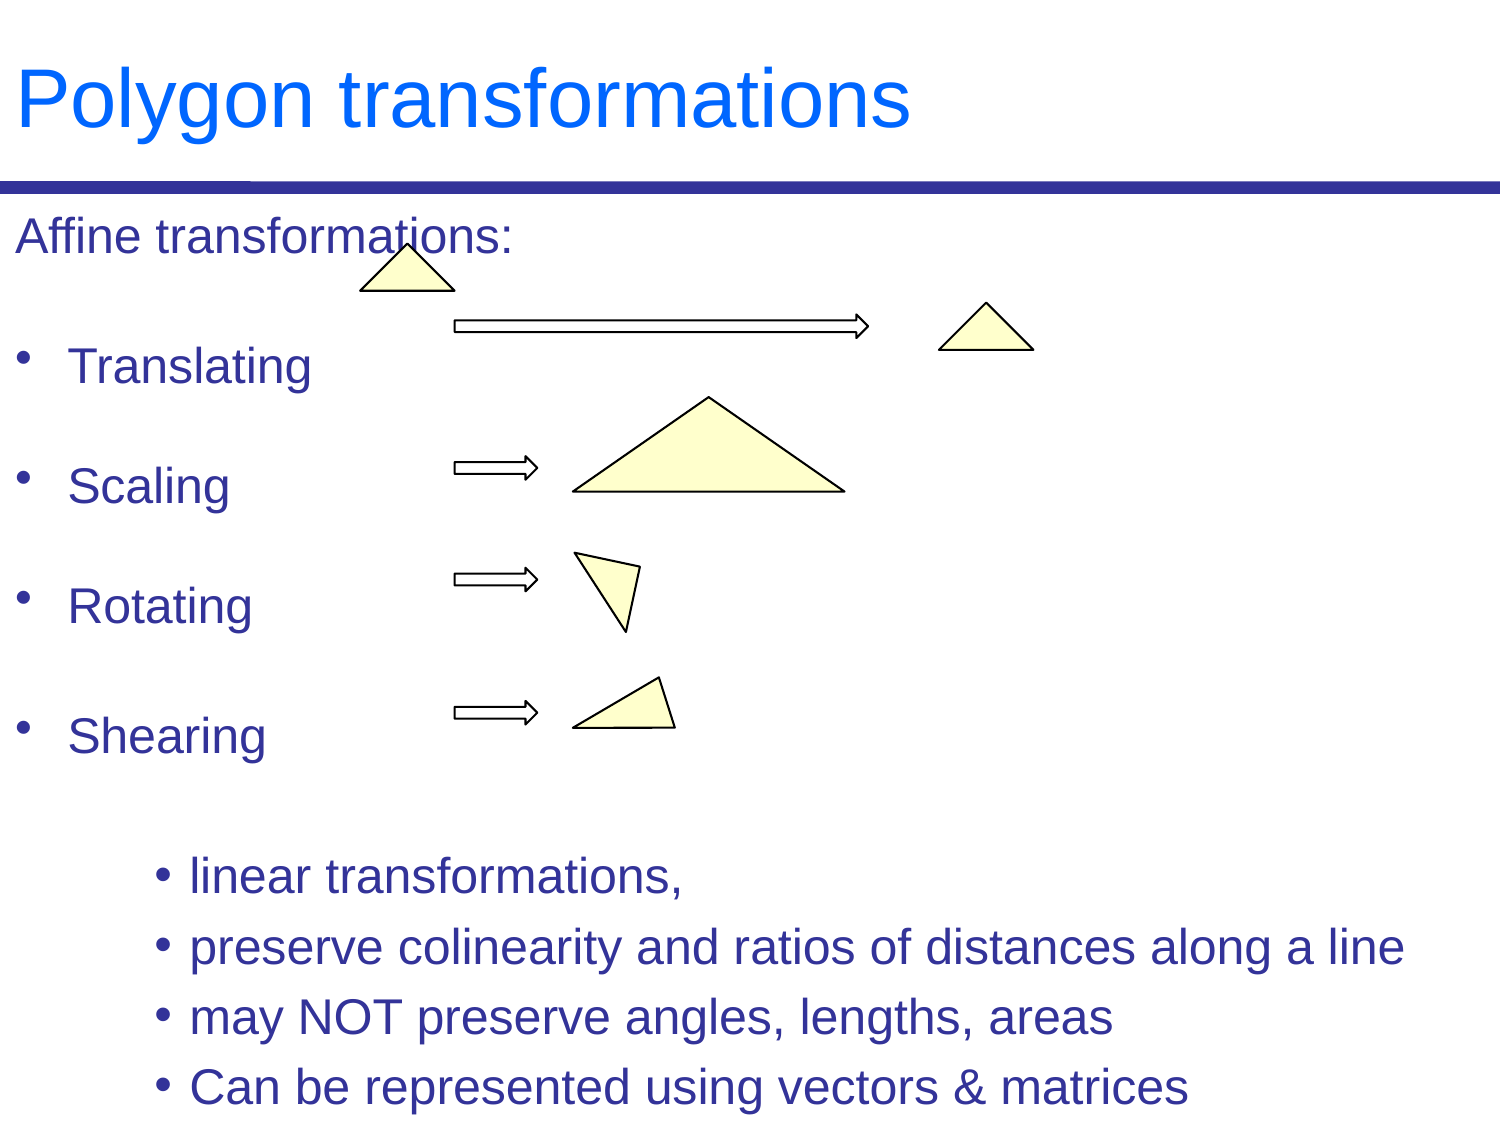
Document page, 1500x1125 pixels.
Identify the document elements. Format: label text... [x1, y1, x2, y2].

text_box [572, 677, 675, 728]
text_box [454, 567, 538, 592]
text_box [454, 456, 538, 480]
text_box [938, 302, 1034, 350]
list Affine transformations: Translating Scaling Rotating Shearing linear transformations, preserve colinearity and ratios of distances along a line may NOT preserve angles, lengths, areas Can be represented using vectors & matrices [0, 196, 1500, 1125]
text_box [454, 700, 538, 725]
text_box [360, 243, 455, 291]
text_box [574, 552, 640, 633]
title Polygon transformations [0, 0, 1500, 188]
text_box [454, 314, 869, 339]
text_box [572, 397, 845, 492]
